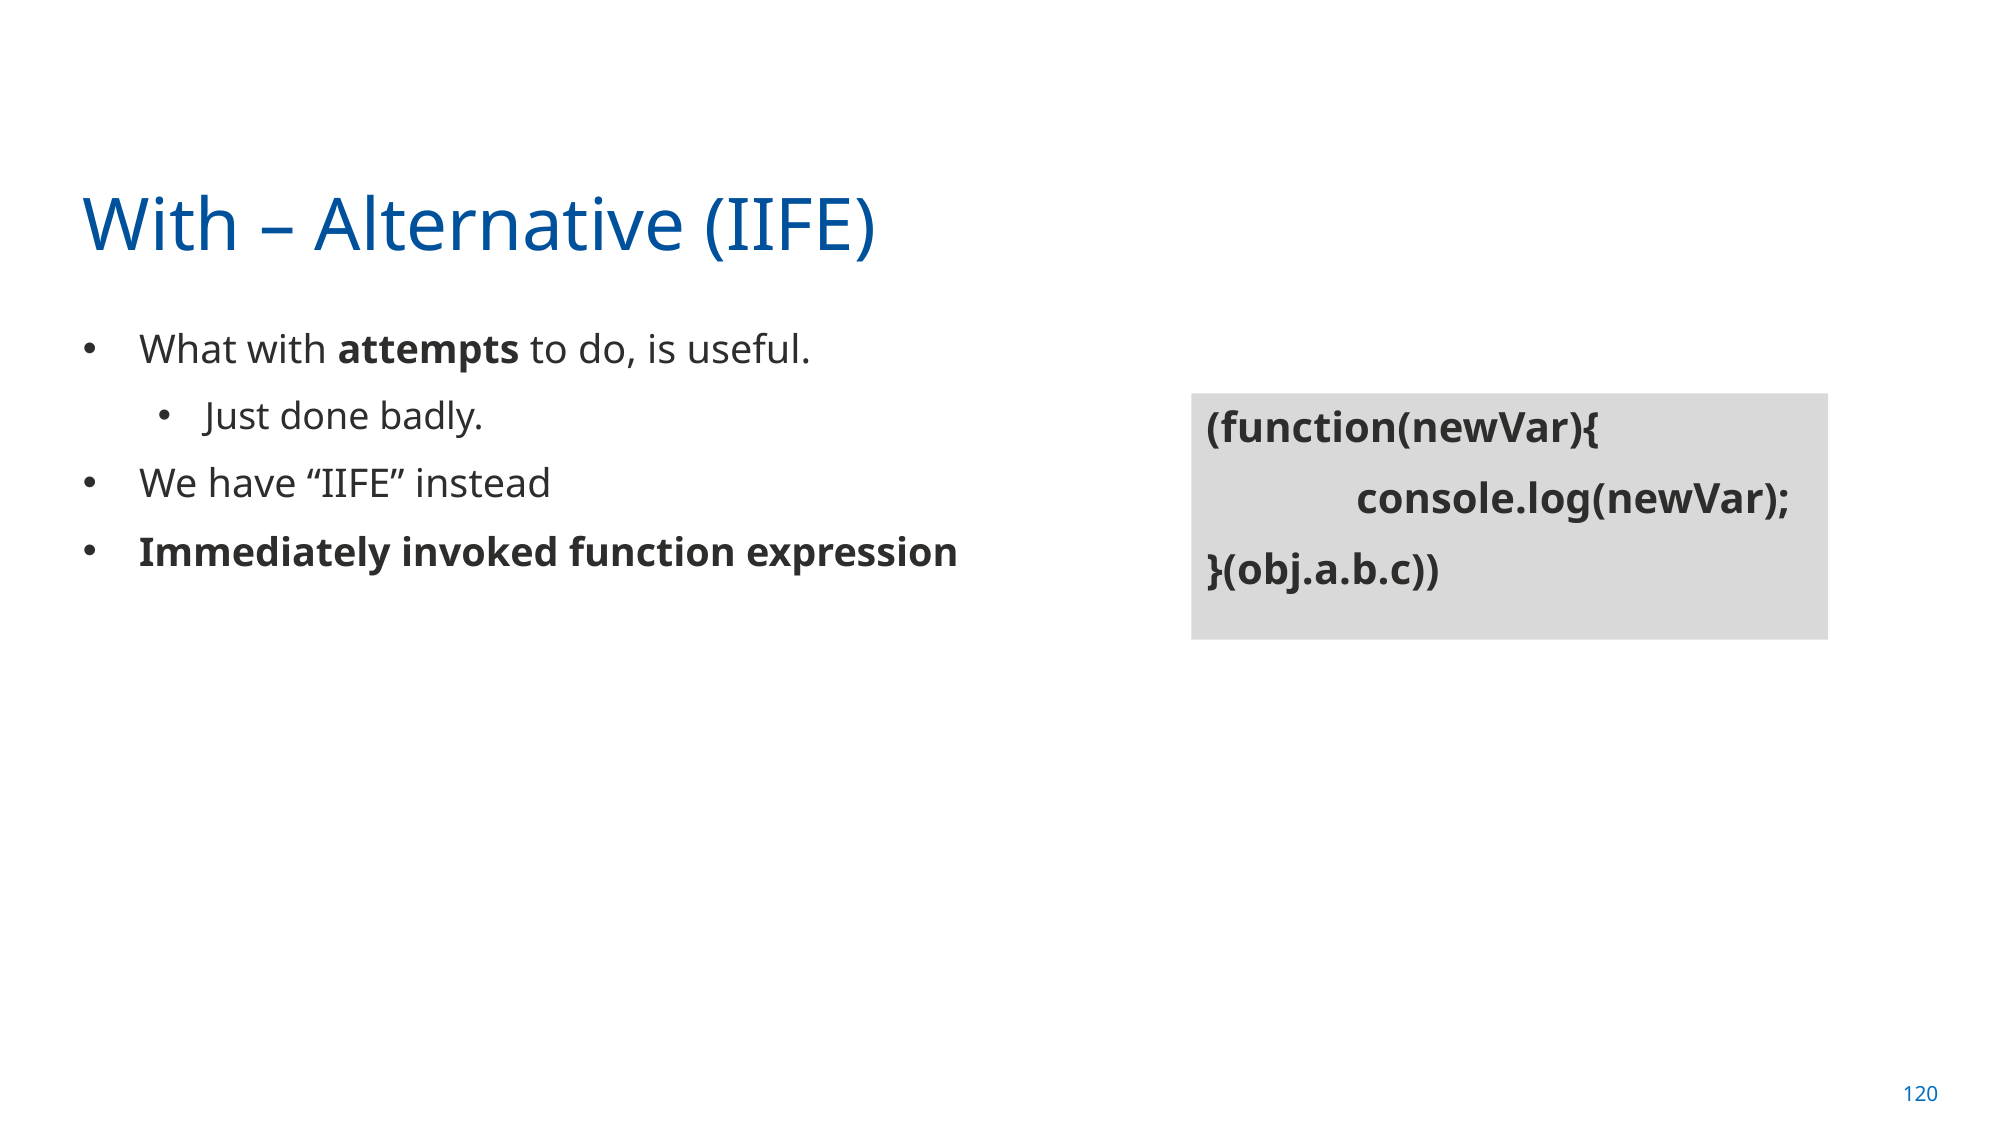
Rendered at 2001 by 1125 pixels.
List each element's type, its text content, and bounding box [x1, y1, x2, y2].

title With – Alternative (IIFE) [67, 170, 1565, 273]
list What with attempts to do, is useful. Just done badly. We have “IIFE” instead Immediately invoked function expression [67, 316, 988, 1063]
text_box (function(newVar){ console.log(newVar); }(obj.a.b.c)) [1191, 393, 1829, 640]
